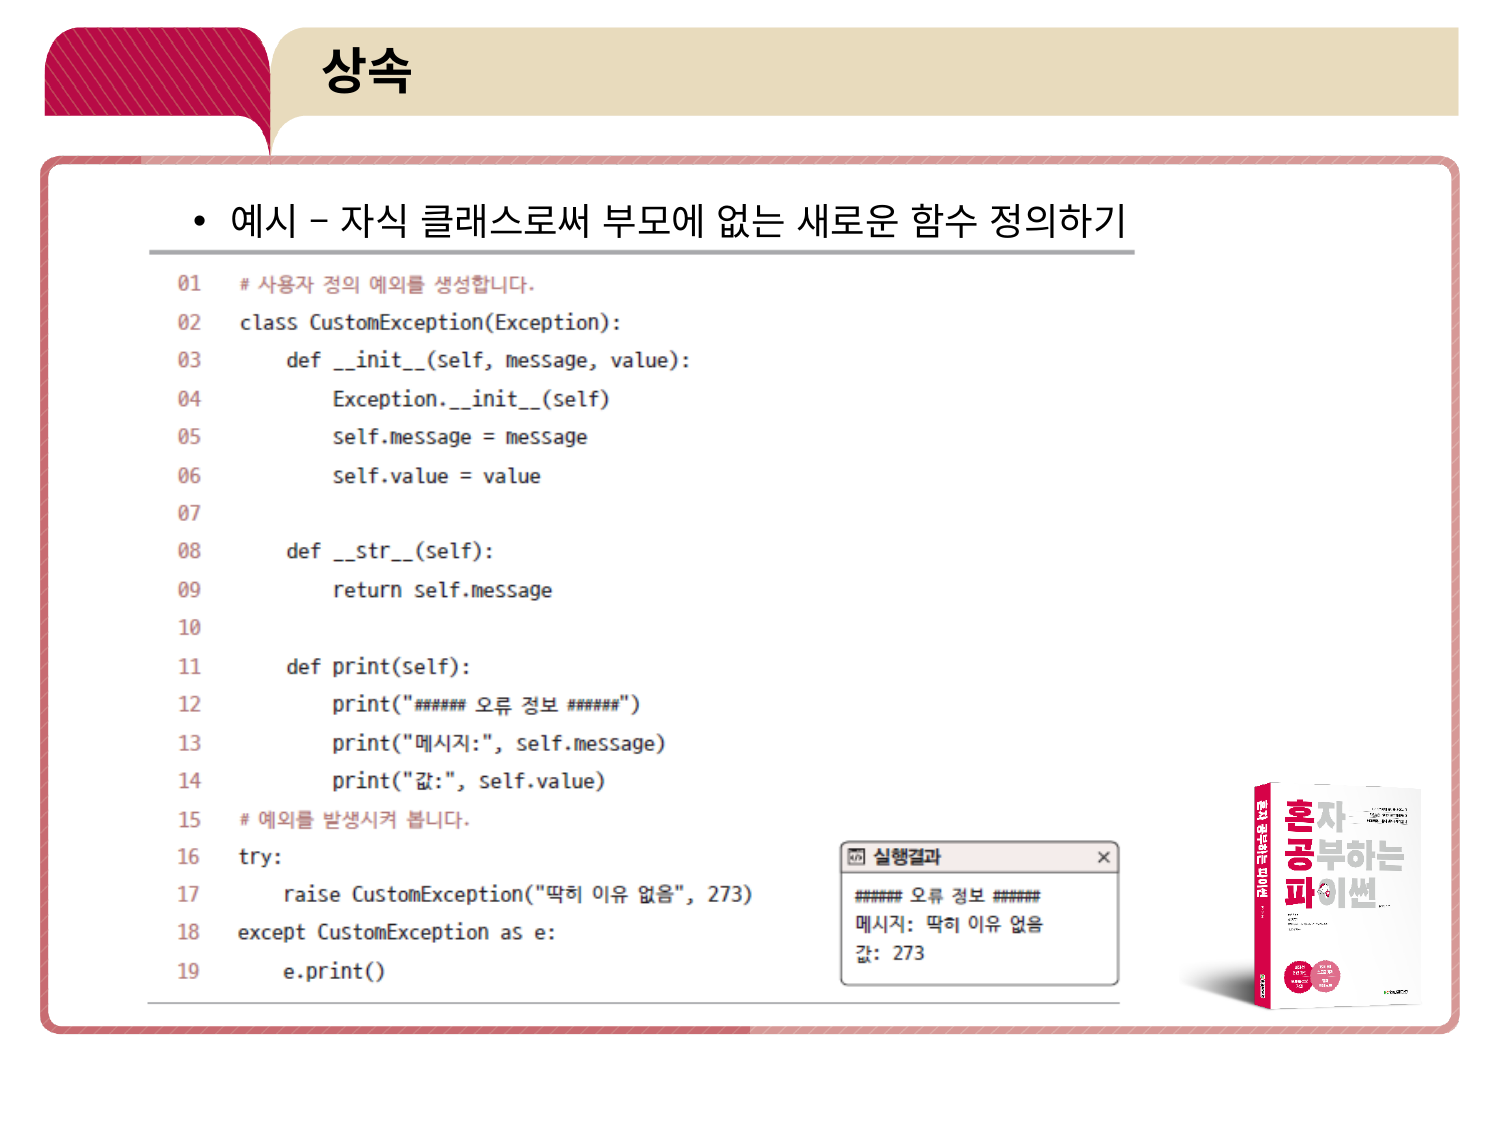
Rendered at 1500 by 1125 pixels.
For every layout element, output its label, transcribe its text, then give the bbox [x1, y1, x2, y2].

title 상속 [306, 42, 1385, 105]
list 예시 – 자식 클래스로써 부모에 없는 새로운 함수 정의하기 [103, 195, 1397, 1014]
picture [0, 0, 1500, 1043]
